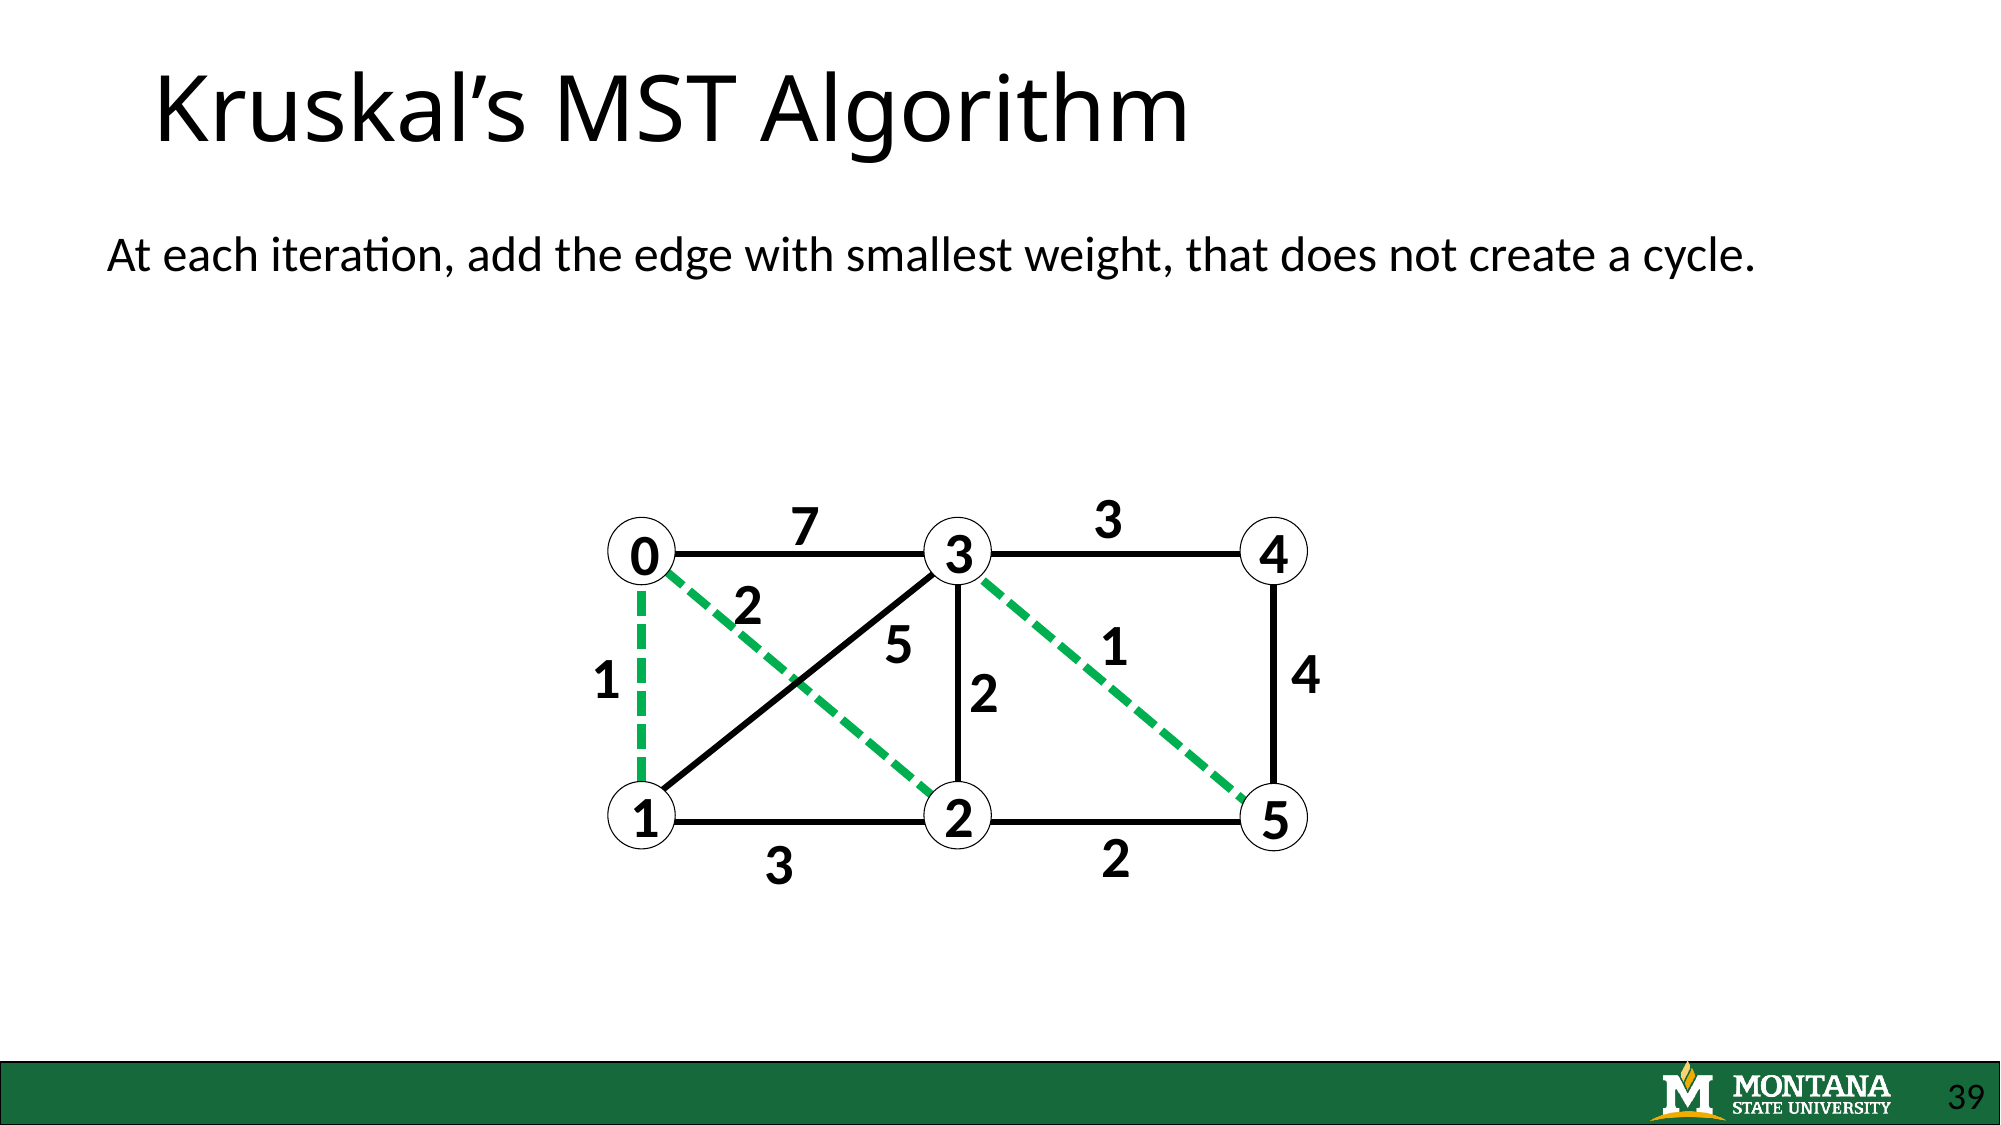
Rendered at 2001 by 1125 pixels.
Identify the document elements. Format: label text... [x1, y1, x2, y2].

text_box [0, 1060, 2000, 1125]
picture [1649, 1060, 1891, 1122]
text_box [576, 473, 1369, 905]
title Kruskal’s MST Algorithm [137, 3, 1863, 220]
list At each iteration, add the edge with smallest weight, that does not create a cycle. [91, 220, 1909, 1060]
